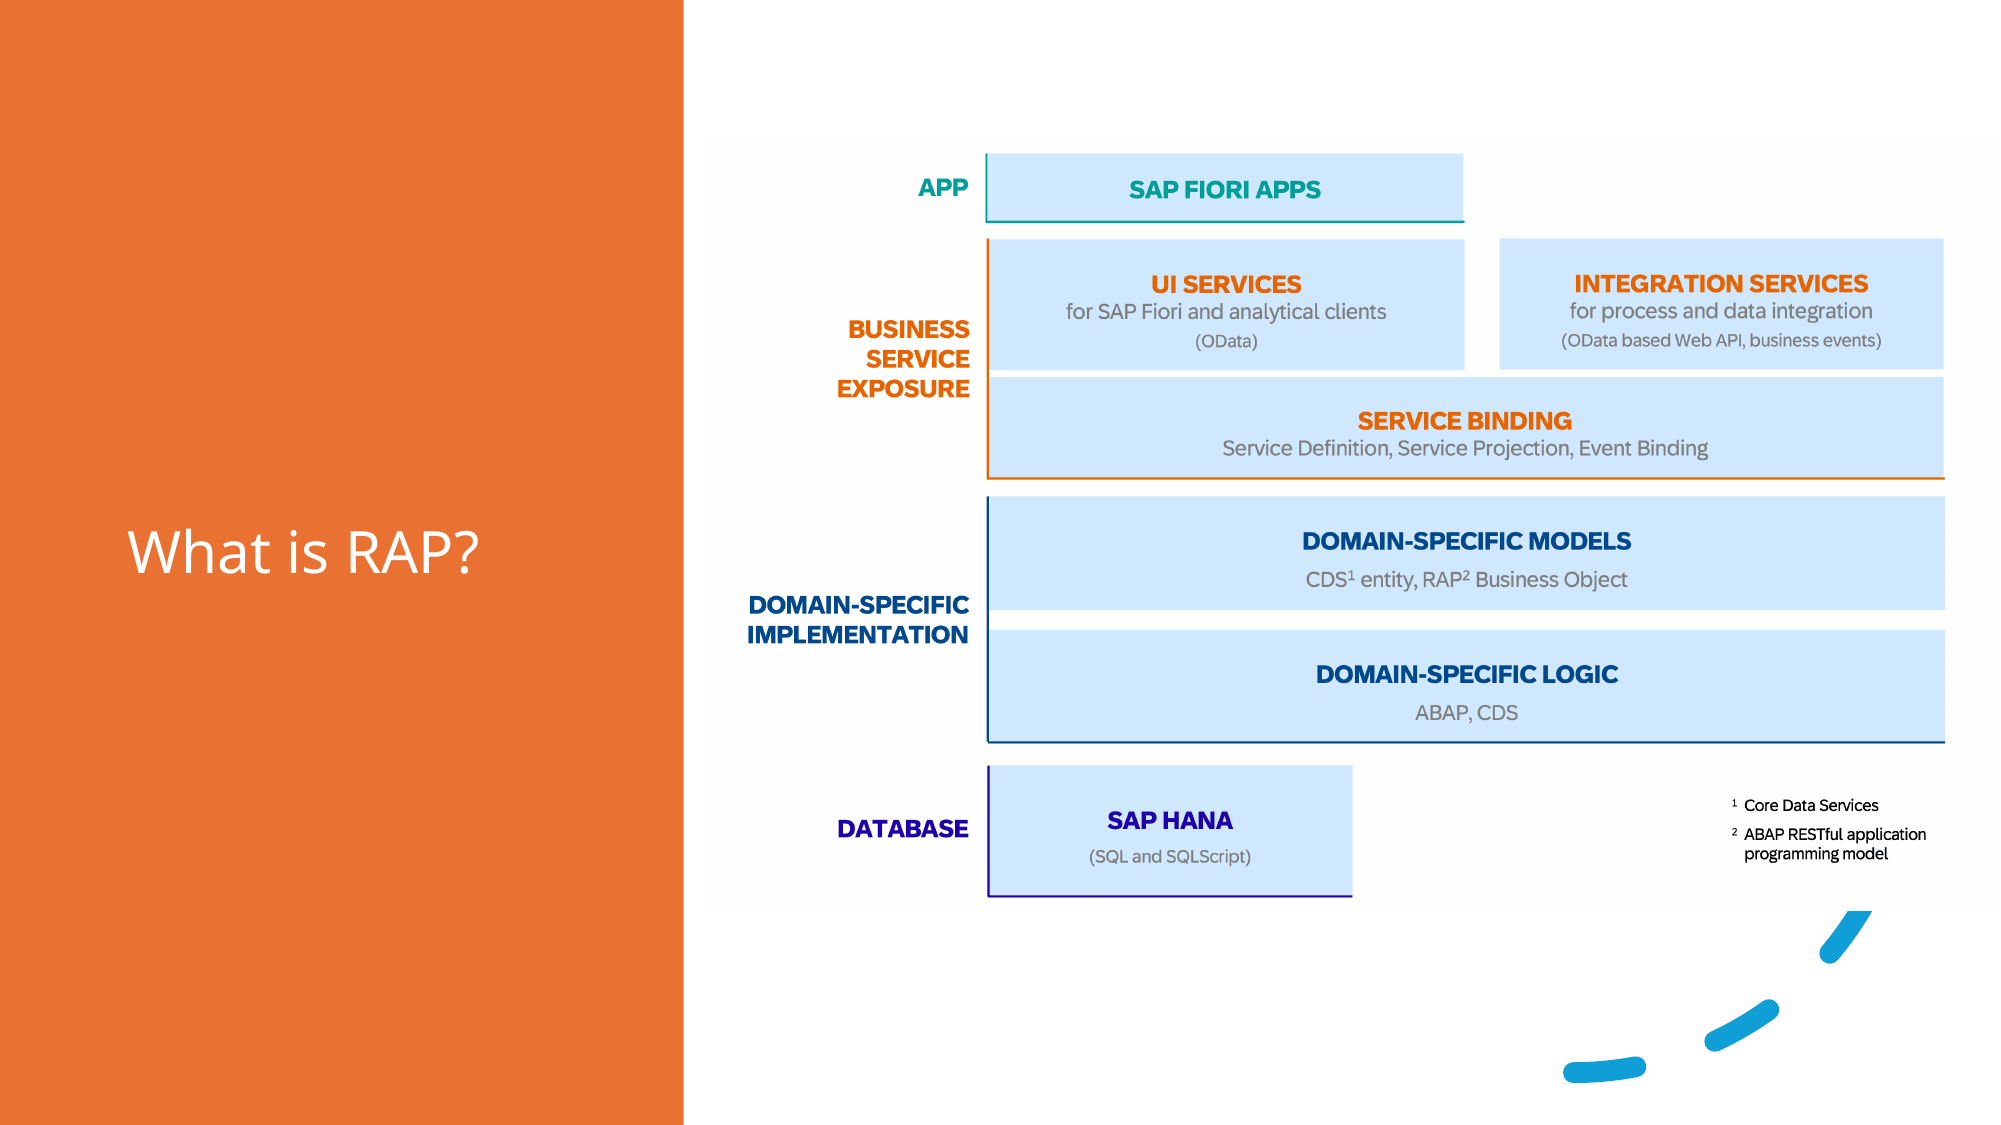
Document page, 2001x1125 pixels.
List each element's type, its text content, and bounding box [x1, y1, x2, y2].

title What is RAP? [112, 97, 638, 1014]
text_box [0, 0, 685, 1125]
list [708, 137, 2000, 912]
text_box [1572, 912, 1860, 1074]
text_box [685, 0, 2000, 1125]
